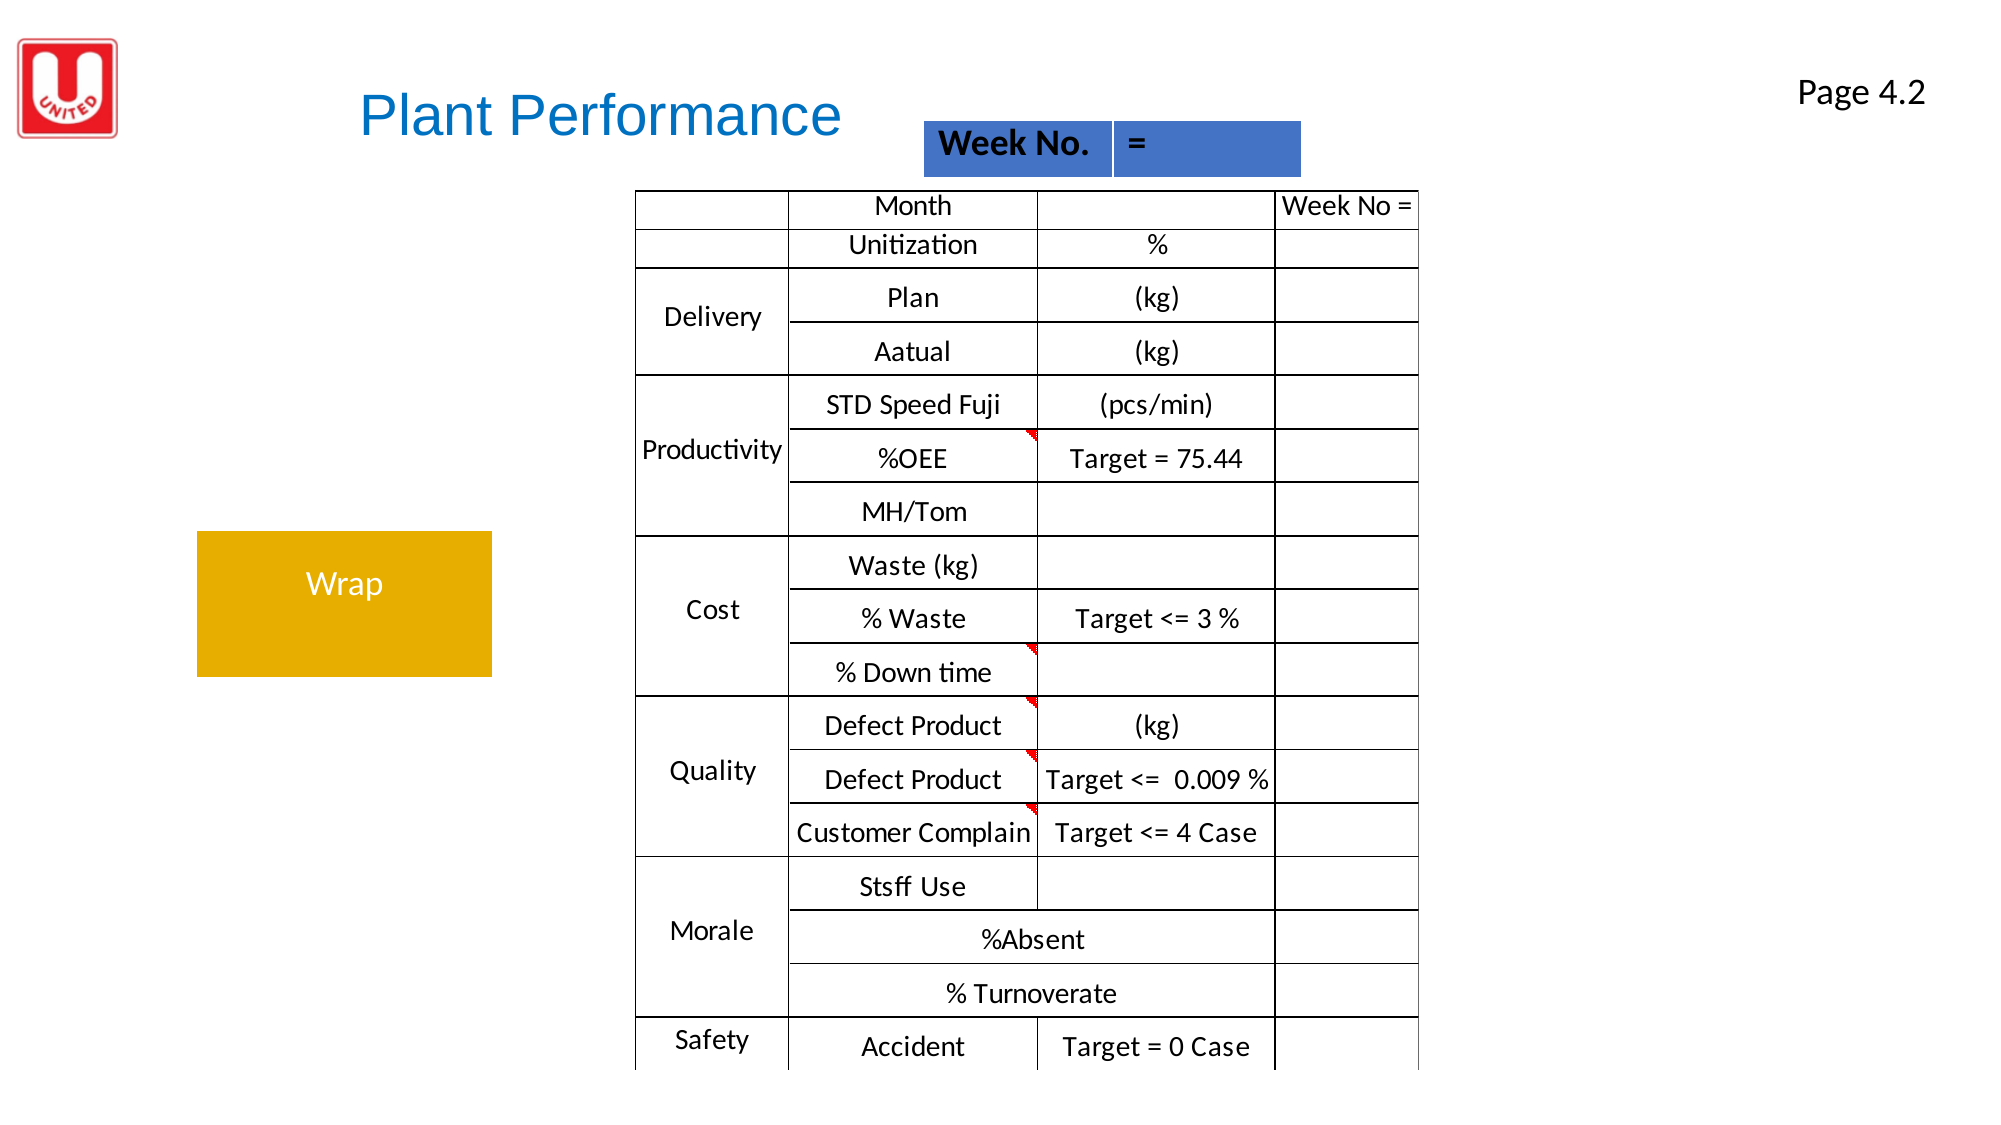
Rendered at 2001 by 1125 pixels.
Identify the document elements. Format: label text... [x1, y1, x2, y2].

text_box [634, 189, 1421, 1072]
text_box Plant Performance [344, 42, 1201, 182]
picture [4, 29, 127, 149]
text_box Page 4.2 [1782, 59, 1956, 120]
text_box Wrap [221, 551, 519, 701]
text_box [196, 509, 494, 679]
table_header Week No. [924, 121, 1112, 177]
table_header = [1114, 121, 1301, 177]
